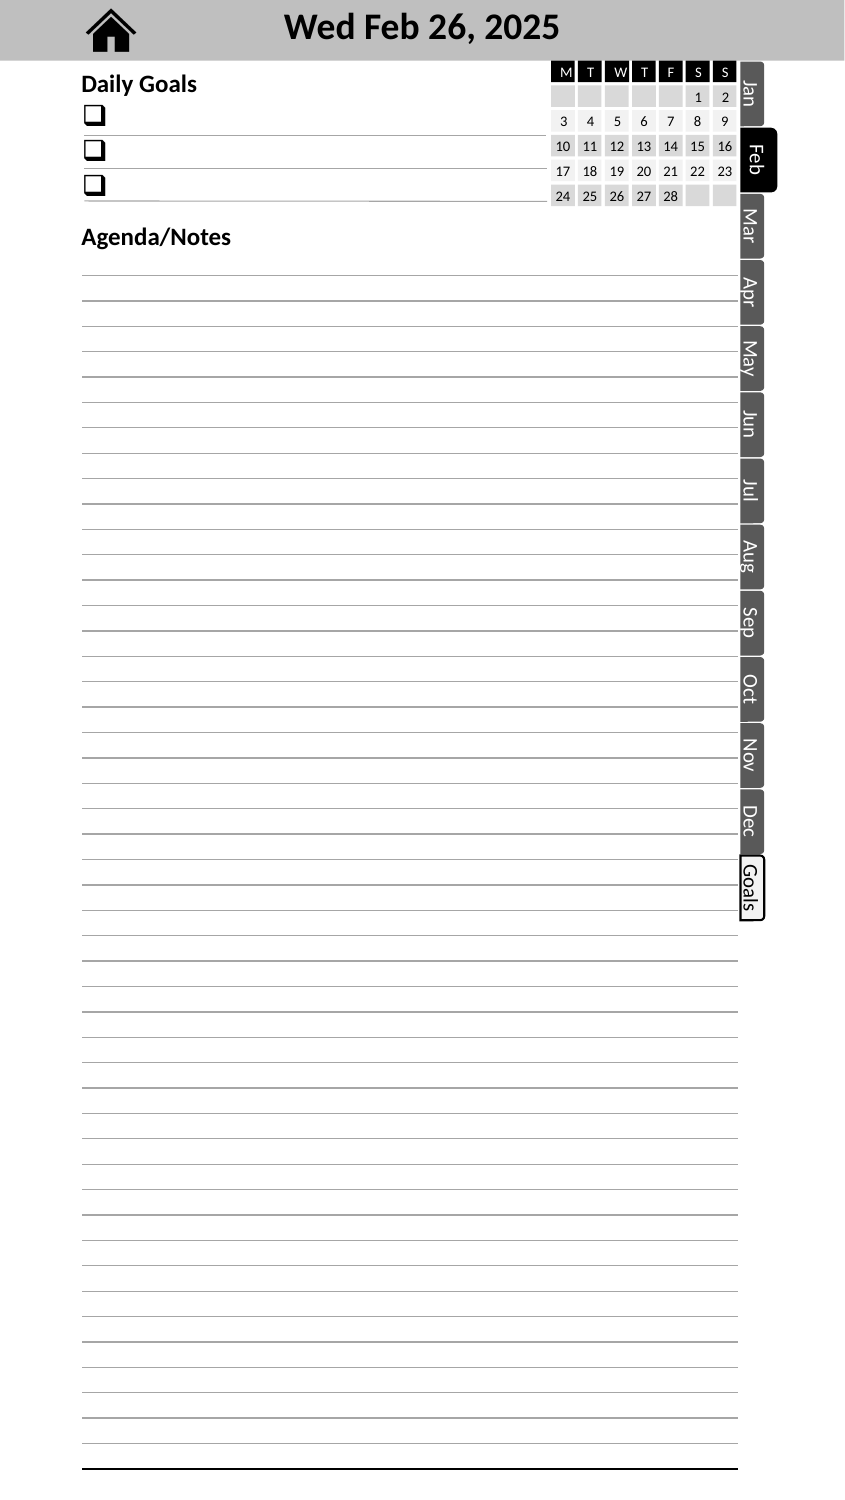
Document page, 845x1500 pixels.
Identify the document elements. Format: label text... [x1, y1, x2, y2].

picture [82, 1, 140, 59]
list Wed Feb 26, 2025 [190, 0, 655, 61]
